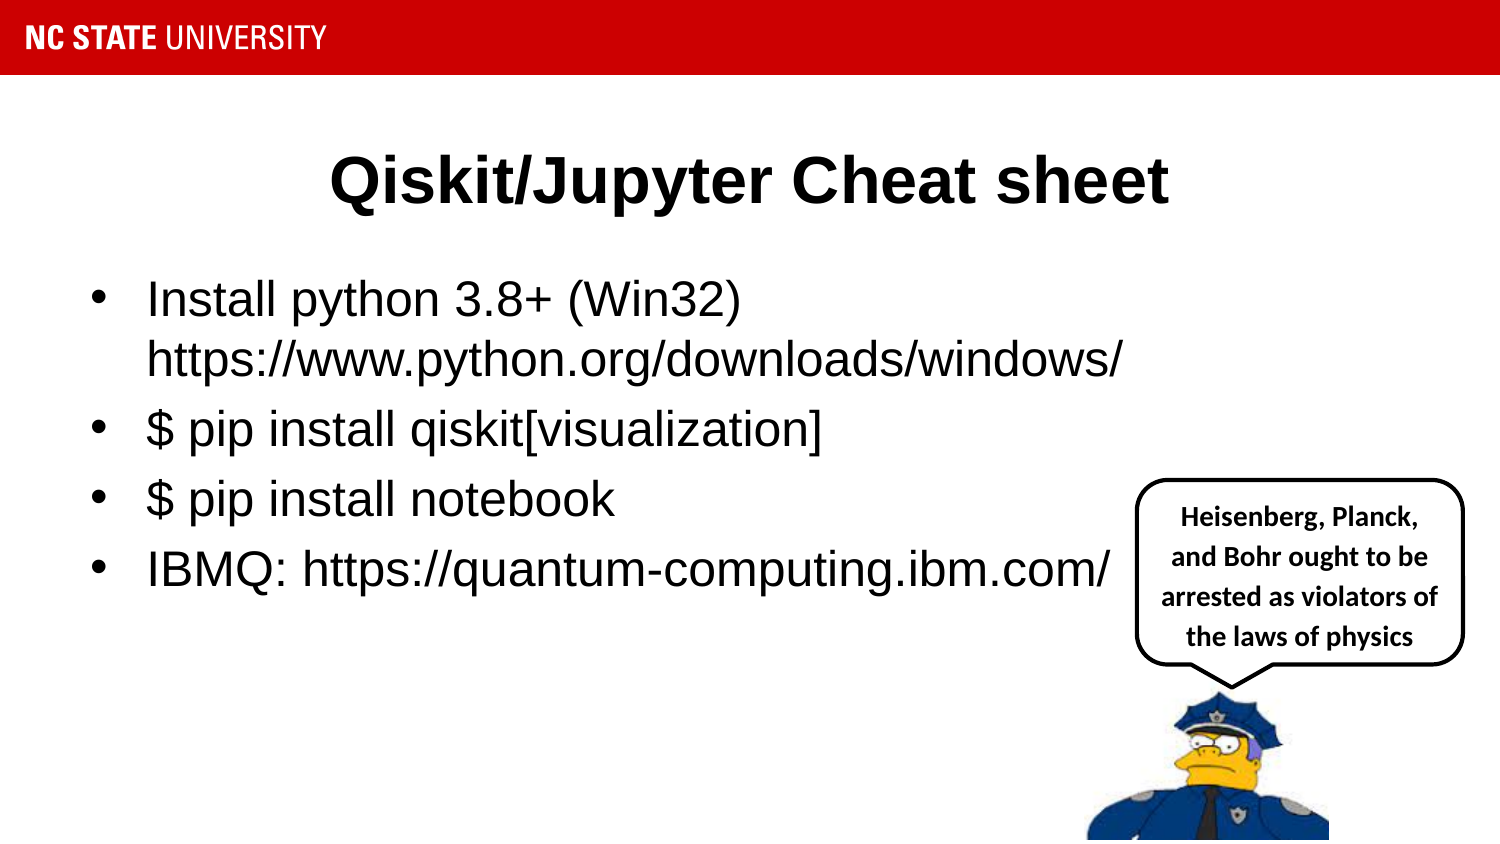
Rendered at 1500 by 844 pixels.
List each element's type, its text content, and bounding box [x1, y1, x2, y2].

title Qiskit/Jupyter Cheat sheet [75, 110, 1425, 243]
text_box Heisenberg, Planck, and Bohr ought to be arrested as violators of the laws of physics [1134, 477, 1466, 678]
picture [1084, 679, 1329, 840]
picture [0, 0, 1500, 75]
list Install python 3.8+ (Win32) https://www.python.org/downloads/windows/ $ pip install qiskit[visualization] $ pip install notebook IBMQ: https://quantum-computing.ibm.com/ [75, 258, 1425, 754]
